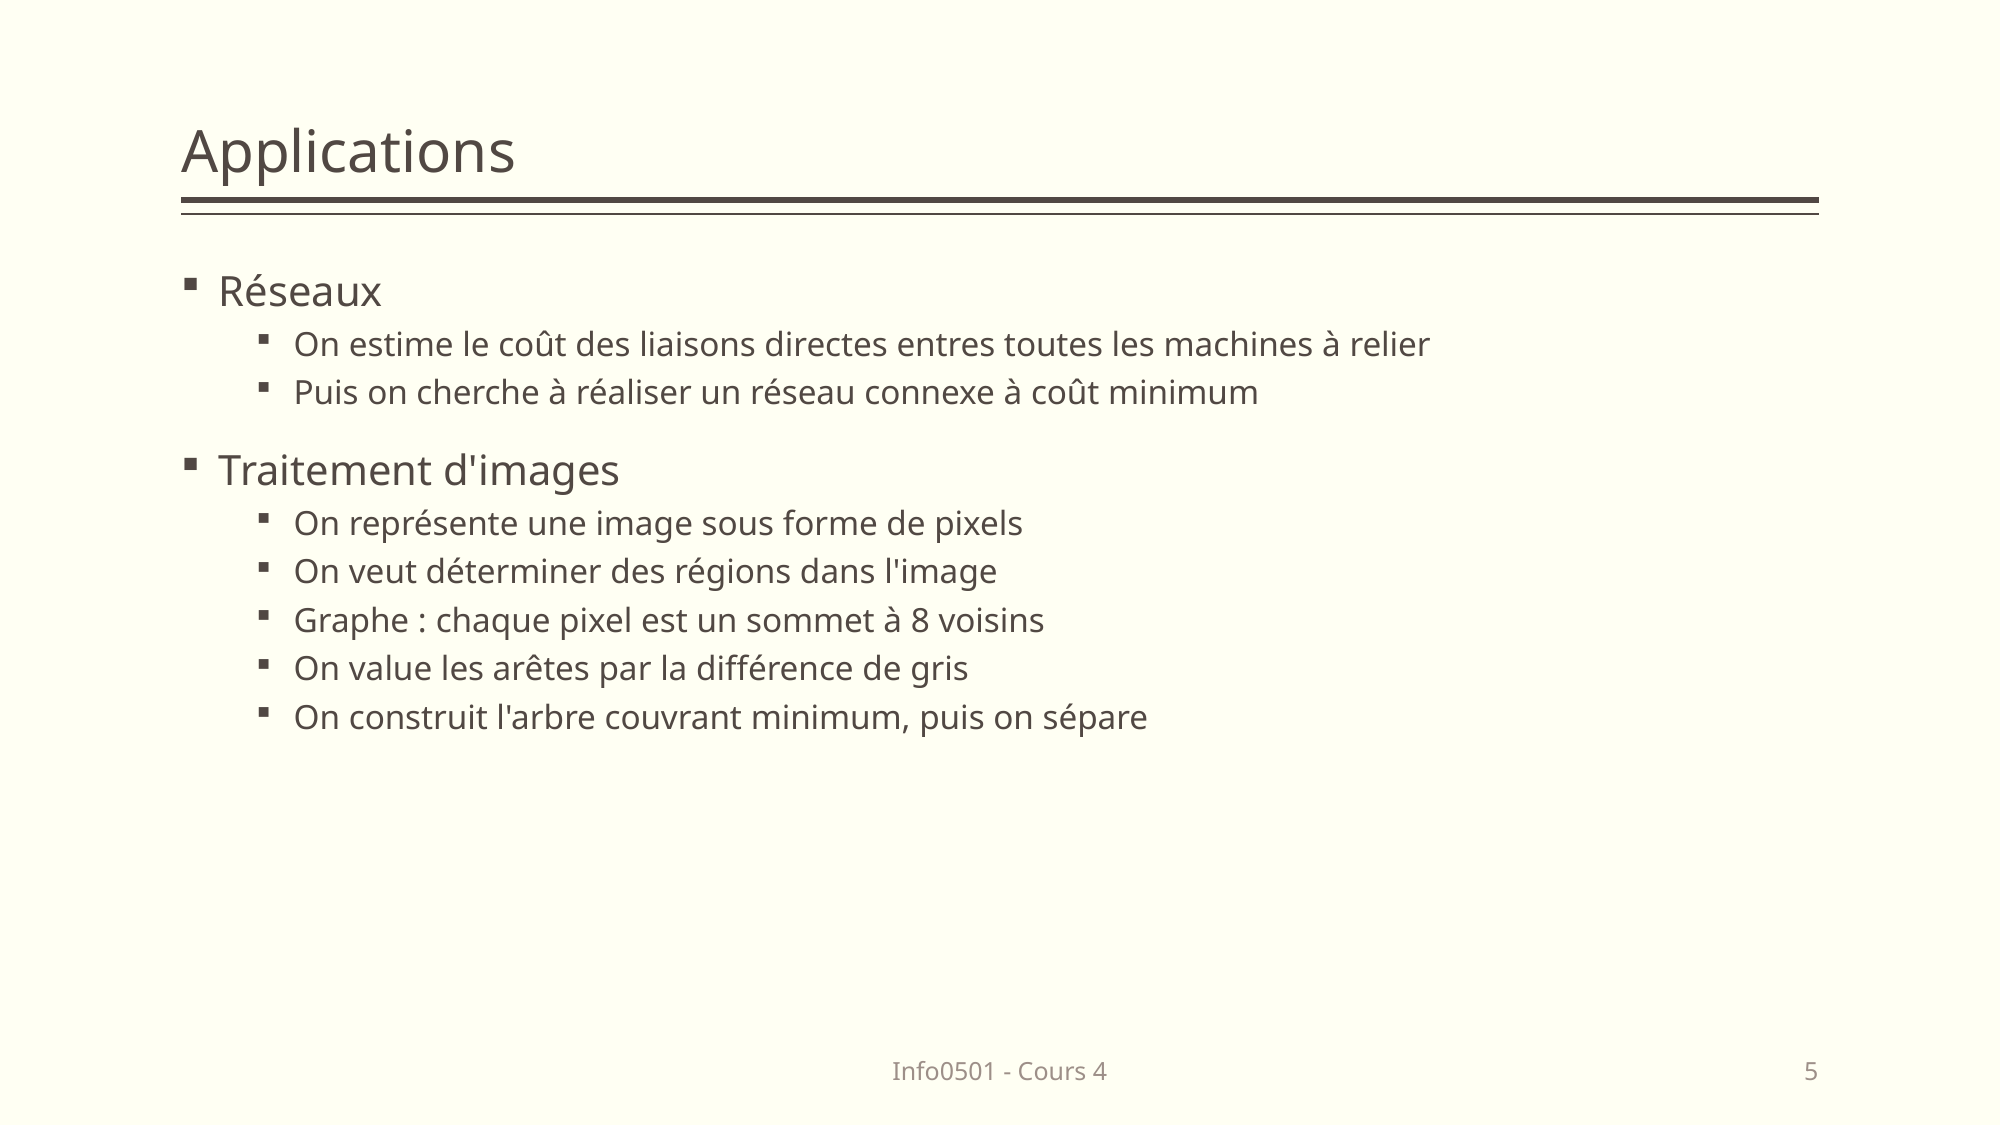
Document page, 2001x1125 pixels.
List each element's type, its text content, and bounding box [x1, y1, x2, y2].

slide_number 5 [1518, 1042, 1819, 1103]
title Applications [181, 12, 1819, 193]
footer Info0501 - Cours 4 [481, 1042, 1518, 1103]
list Réseaux On estime le coût des liaisons directes entres toutes les machines à relier Puis on cherche à réaliser un réseau connexe à coût minimum Traitement d'images On représente une image sous forme de pixels On veut déterminer des régions dans l'image Graphe : chaque pixel est un sommet à 8 voisins On value les arêtes par la différence de gris On construit l'arbre couvrant minimum, puis on sépare [181, 262, 1819, 1013]
